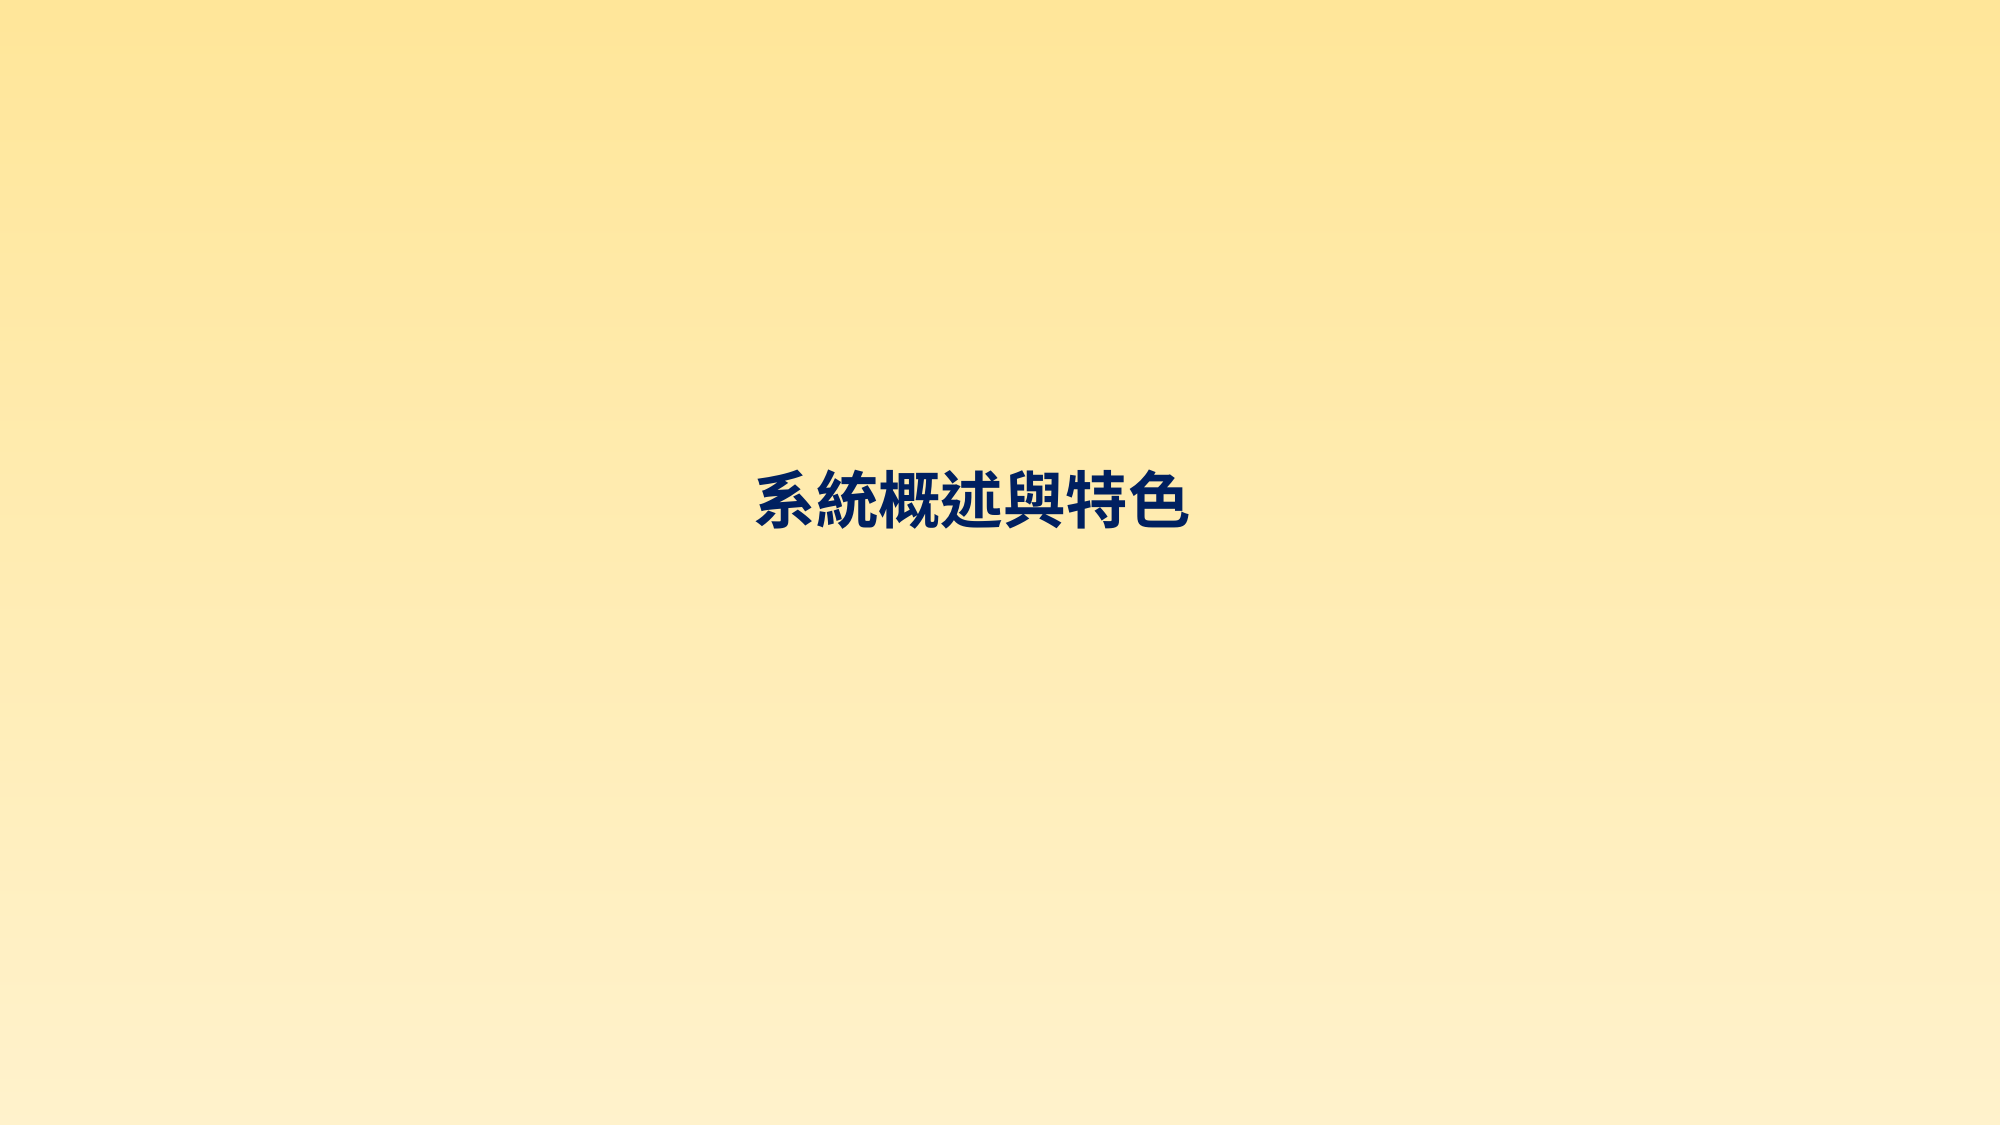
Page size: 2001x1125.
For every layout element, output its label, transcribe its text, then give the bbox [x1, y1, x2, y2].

title 系統概述與特色 [222, 444, 1723, 548]
